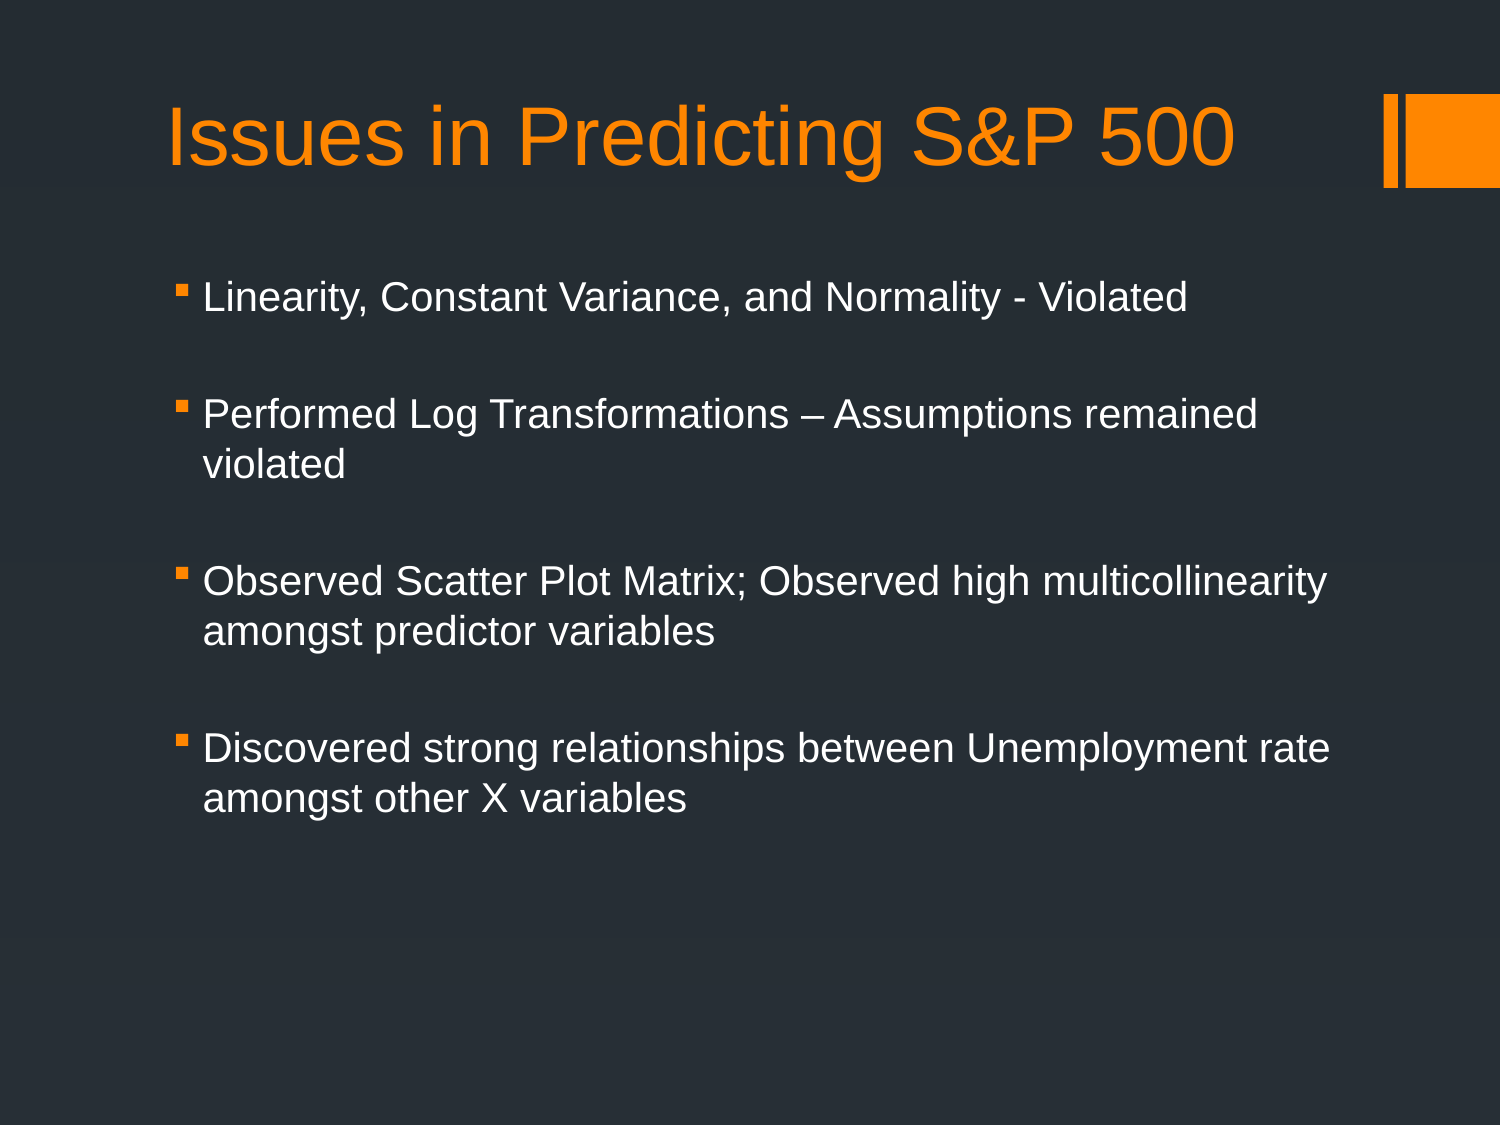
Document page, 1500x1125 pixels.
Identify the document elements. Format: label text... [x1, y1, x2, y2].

title Issues in Predicting S&P 500 [150, 0, 1350, 190]
list Linearity, Constant Variance, and Normality - Violated Performed Log Transformations – Assumptions remained violated Observed Scatter Plot Matrix; Observed high multicollinearity amongst predictor variables Discovered strong relationships between Unemployment rate amongst other X variables [150, 262, 1350, 988]
